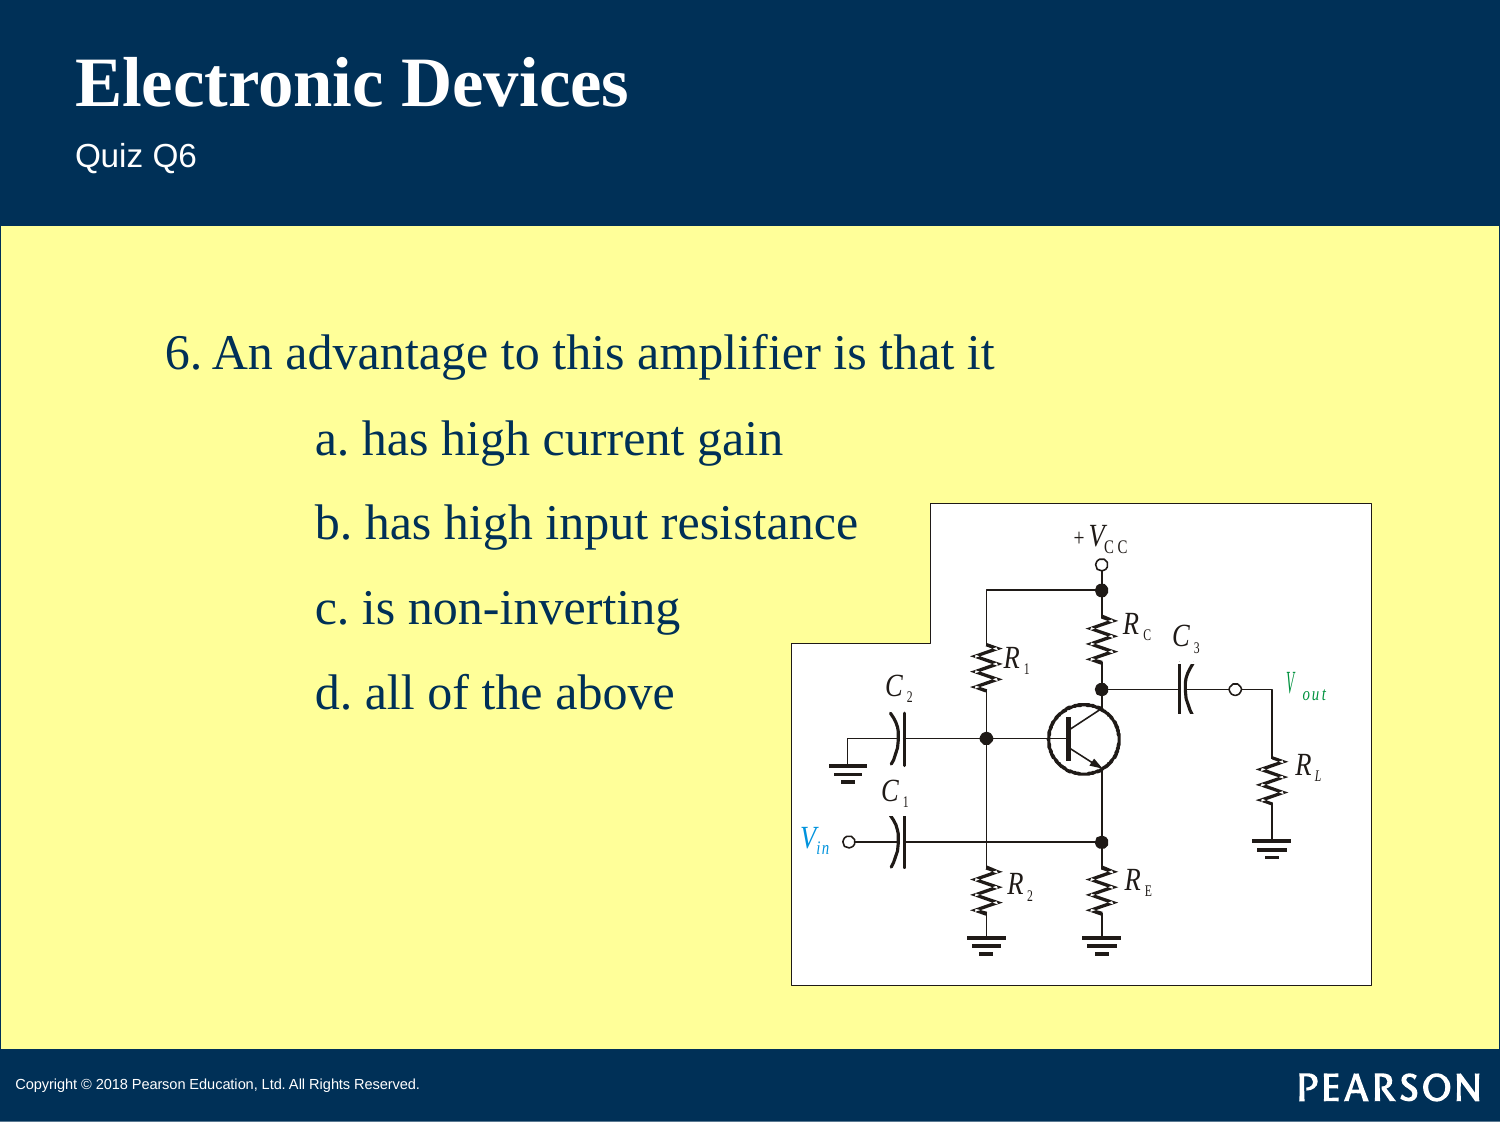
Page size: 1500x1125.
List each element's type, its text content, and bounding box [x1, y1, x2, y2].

list Quiz Q6 [75, 133, 1425, 200]
text_box [0, 224, 1500, 1050]
text_box 6. An advantage to this amplifier is that it a. has high current gain b. has high input resistance c. is non-inverting d. all of the above [150, 312, 1375, 813]
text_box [787, 499, 1376, 990]
title Electronic Devices [75, 35, 1425, 133]
